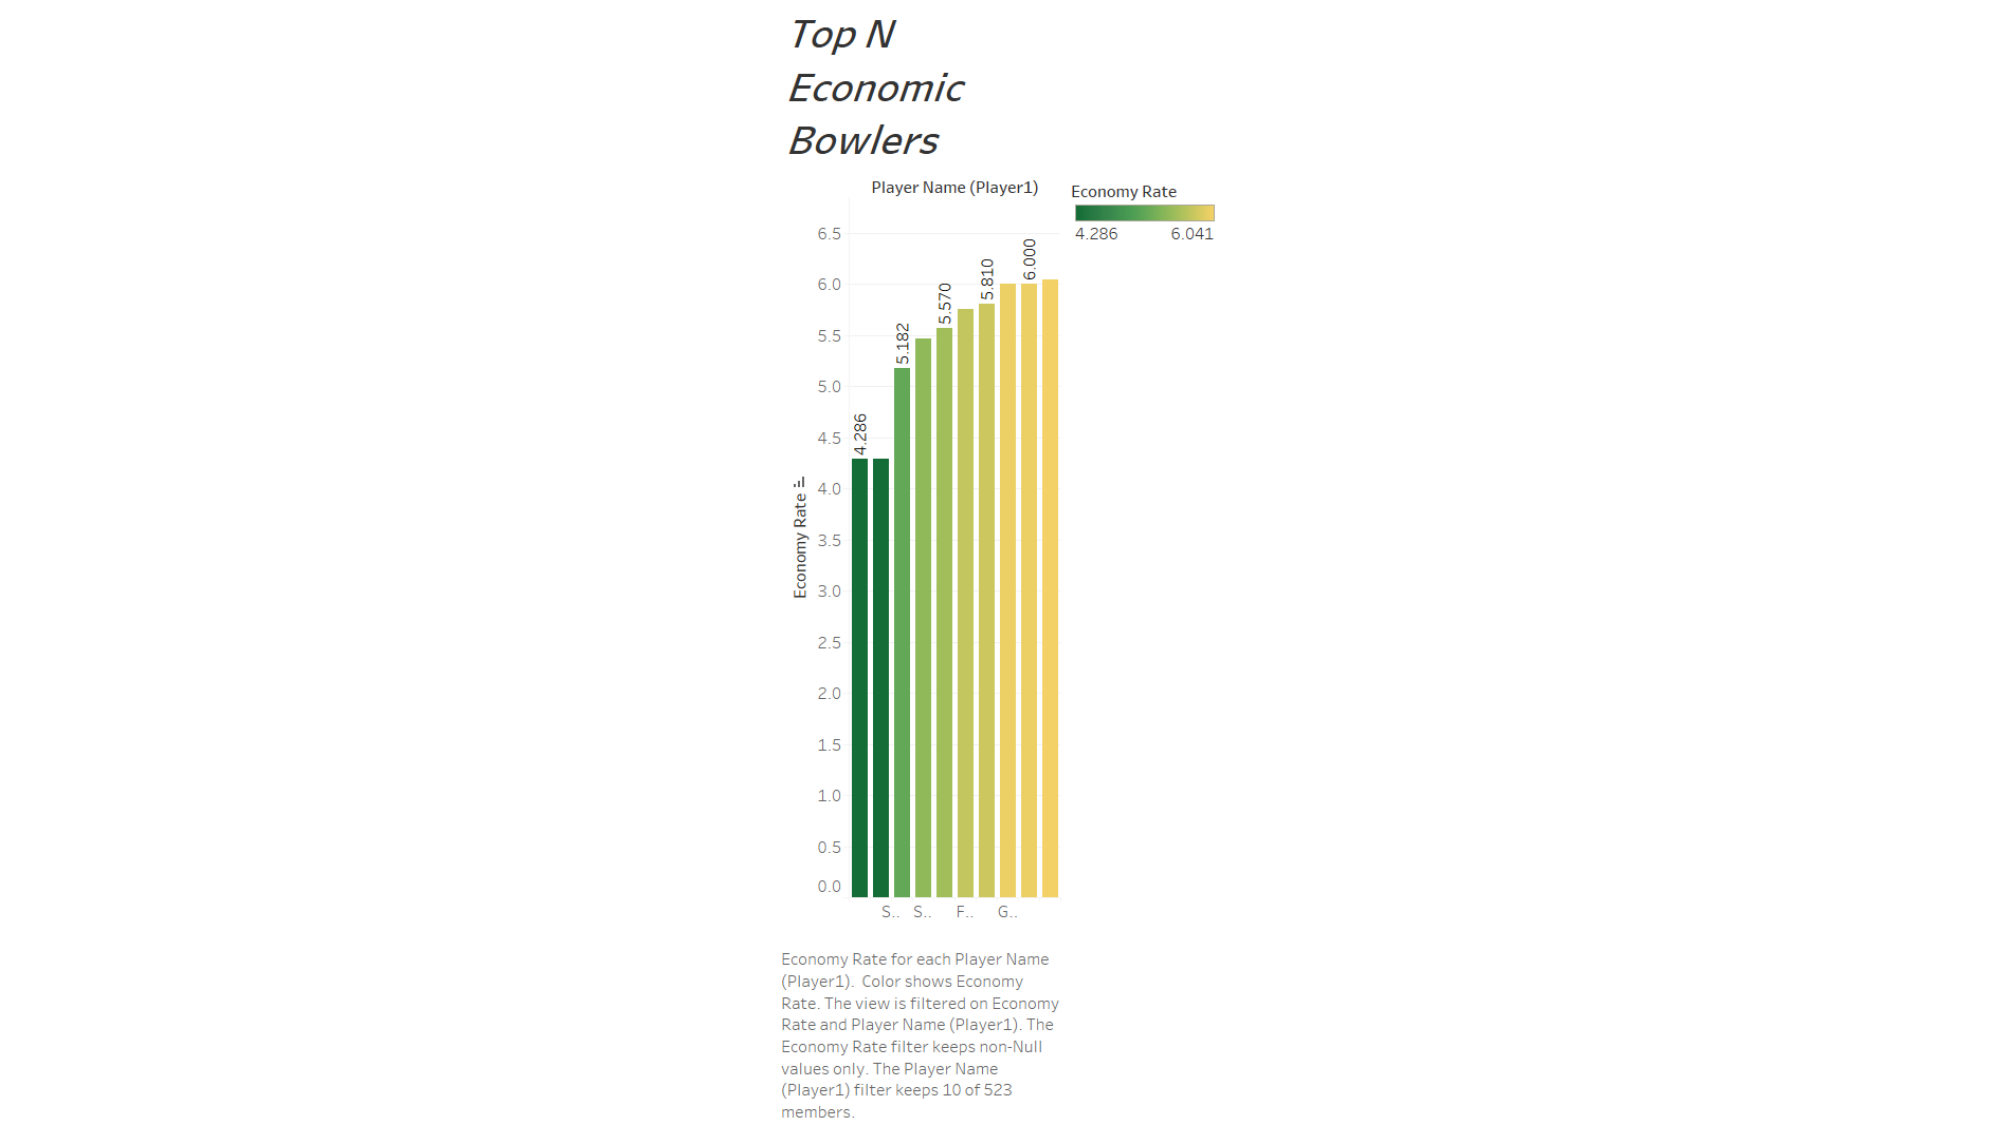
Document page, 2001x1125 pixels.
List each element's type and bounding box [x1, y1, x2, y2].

picture [781, 0, 1219, 1125]
